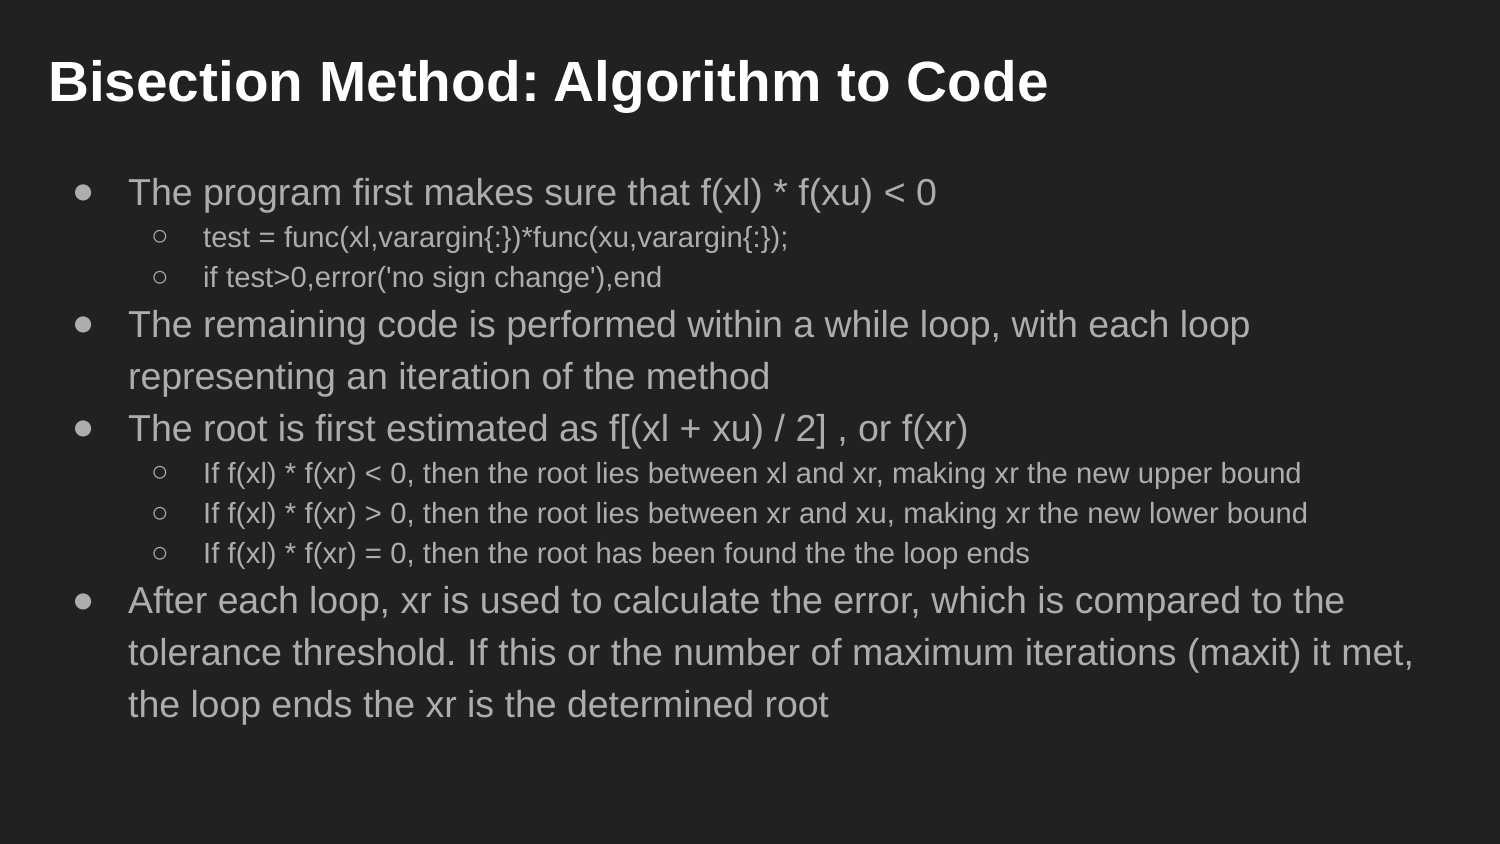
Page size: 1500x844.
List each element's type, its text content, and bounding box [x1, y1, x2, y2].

list The program first makes sure that f(xl) * f(xu) < 0 test = func(xl,varargin{:})*func(xu,varargin{:}); if test>0,error('no sign change'),end The remaining code is performed within a while loop, with each loop representing an iteration of the method The root is first estimated as f[(xl + xu) / 2] , or f(xr) If f(xl) * f(xr) < 0, then the root lies between xl and xr, making xr the new upper bound If f(xl) * f(xr) > 0, then the root lies between xr and xu, making xr the new lower bound If f(xl) * f(xr) = 0, then the root has been found the the loop ends After each loop, xr is used to calculate the error, which is compared to the tolerance threshold. If this or the number of maximum iterations (maxit) it met, the loop ends the xr is the determined root [38, 146, 1436, 786]
title Bisection Method: Algorithm to Code [33, 30, 1431, 125]
